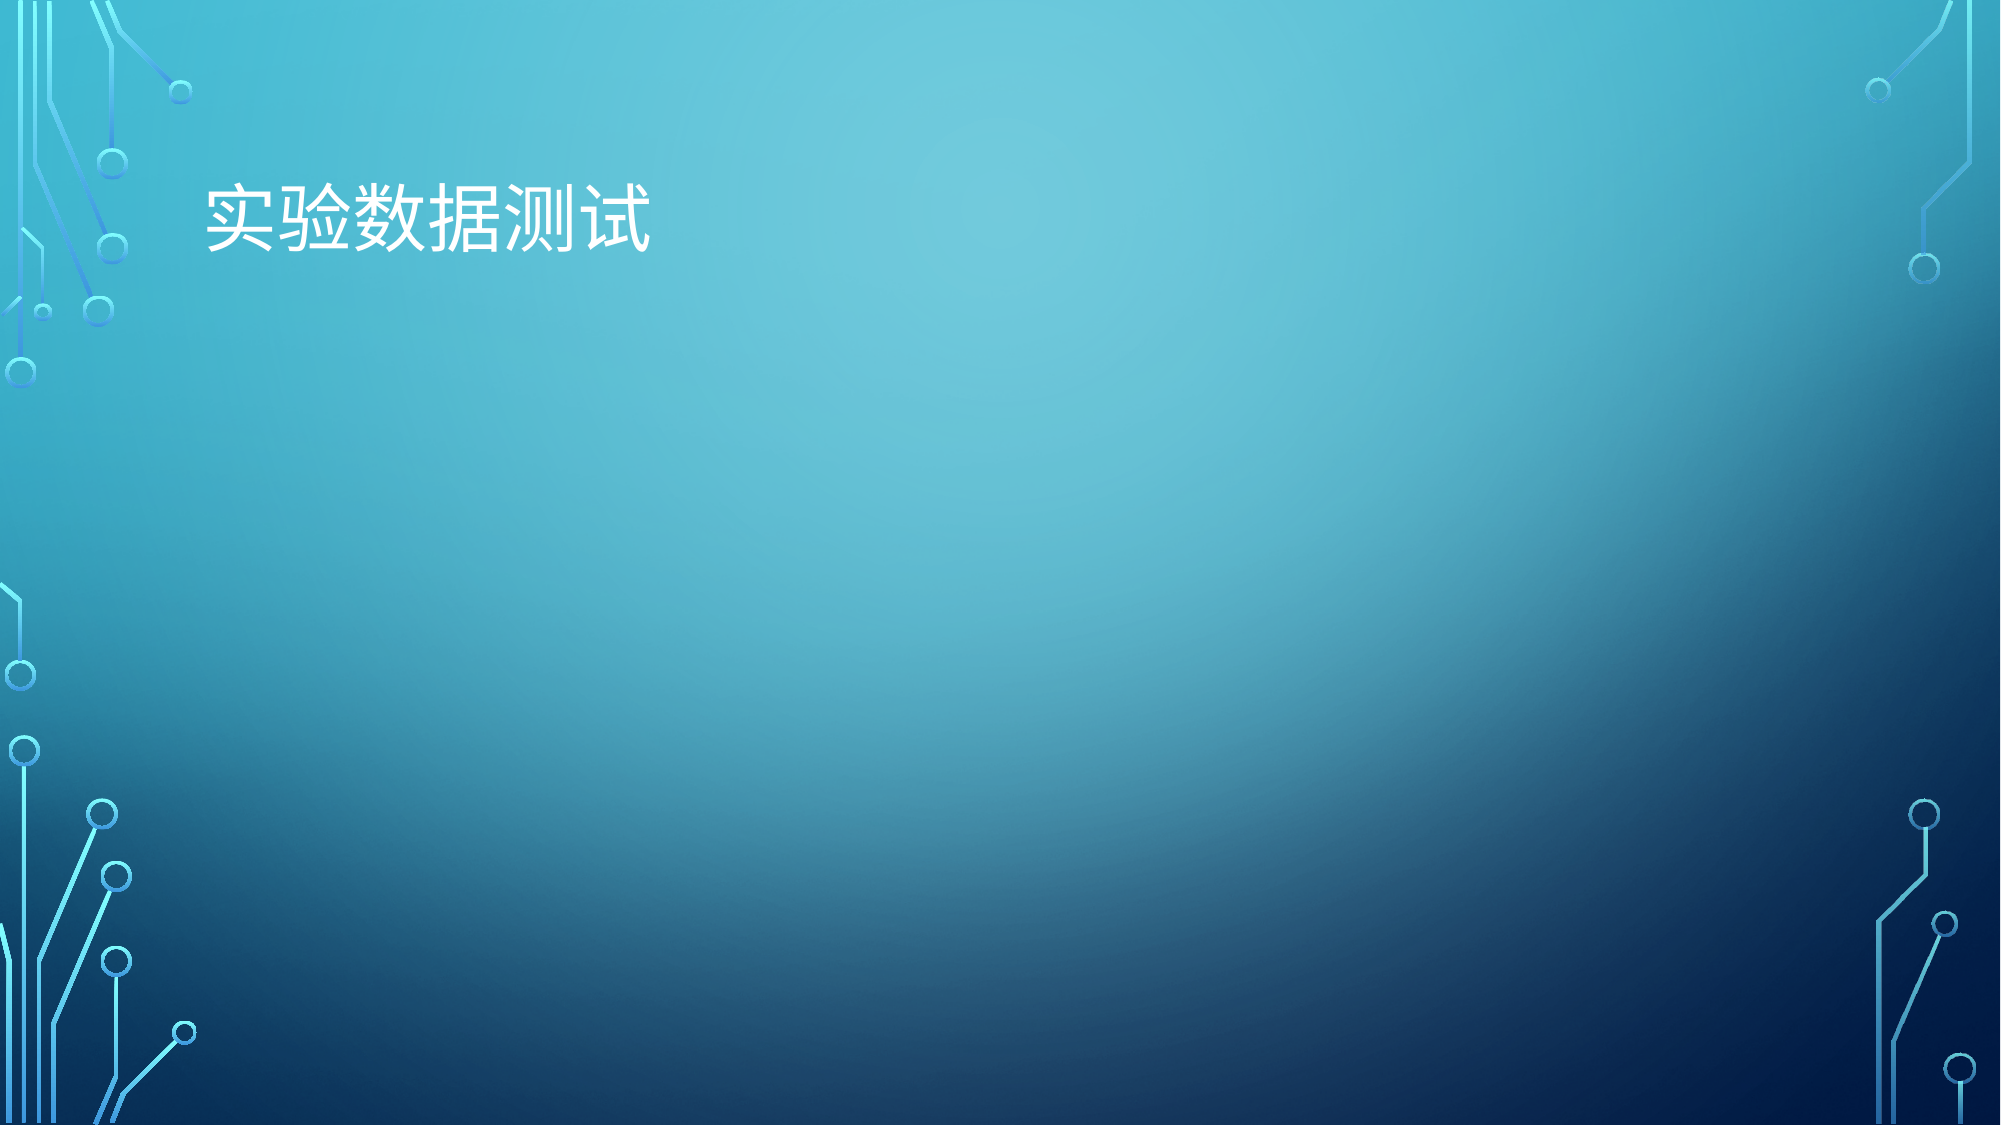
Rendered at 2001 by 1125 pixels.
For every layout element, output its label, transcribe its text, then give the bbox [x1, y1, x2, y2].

title 实验数据测试 [187, 101, 1813, 344]
